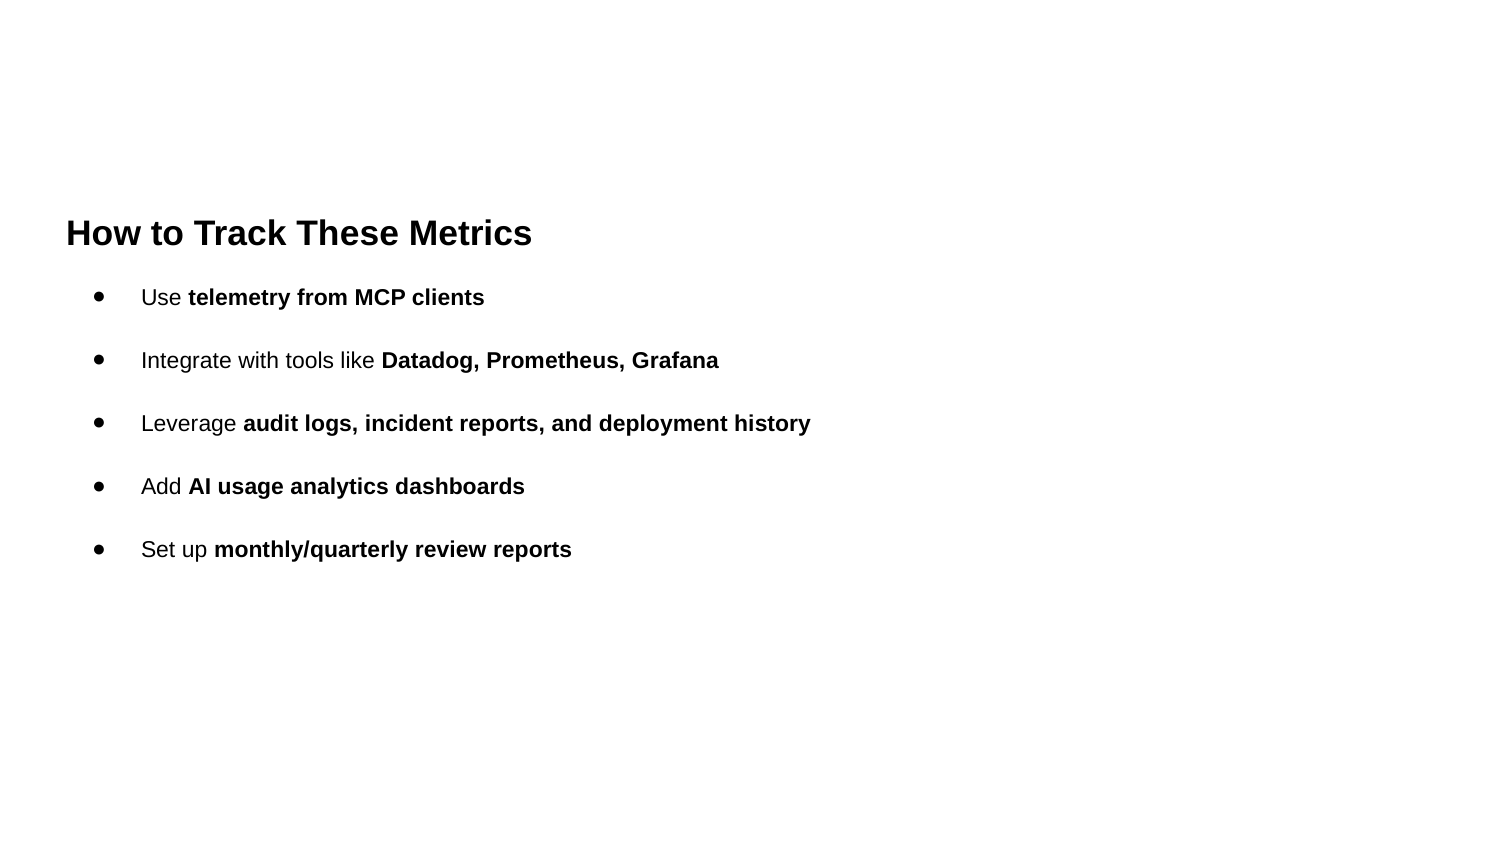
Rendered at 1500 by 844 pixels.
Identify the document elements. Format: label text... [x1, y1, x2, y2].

list How to Track These Metrics Use telemetry from MCP clients Integrate with tools like Datadog, Prometheus, Grafana Leverage audit logs, incident reports, and deployment history Add AI usage analytics dashboards Set up monthly/quarterly review reports [51, 189, 1449, 750]
